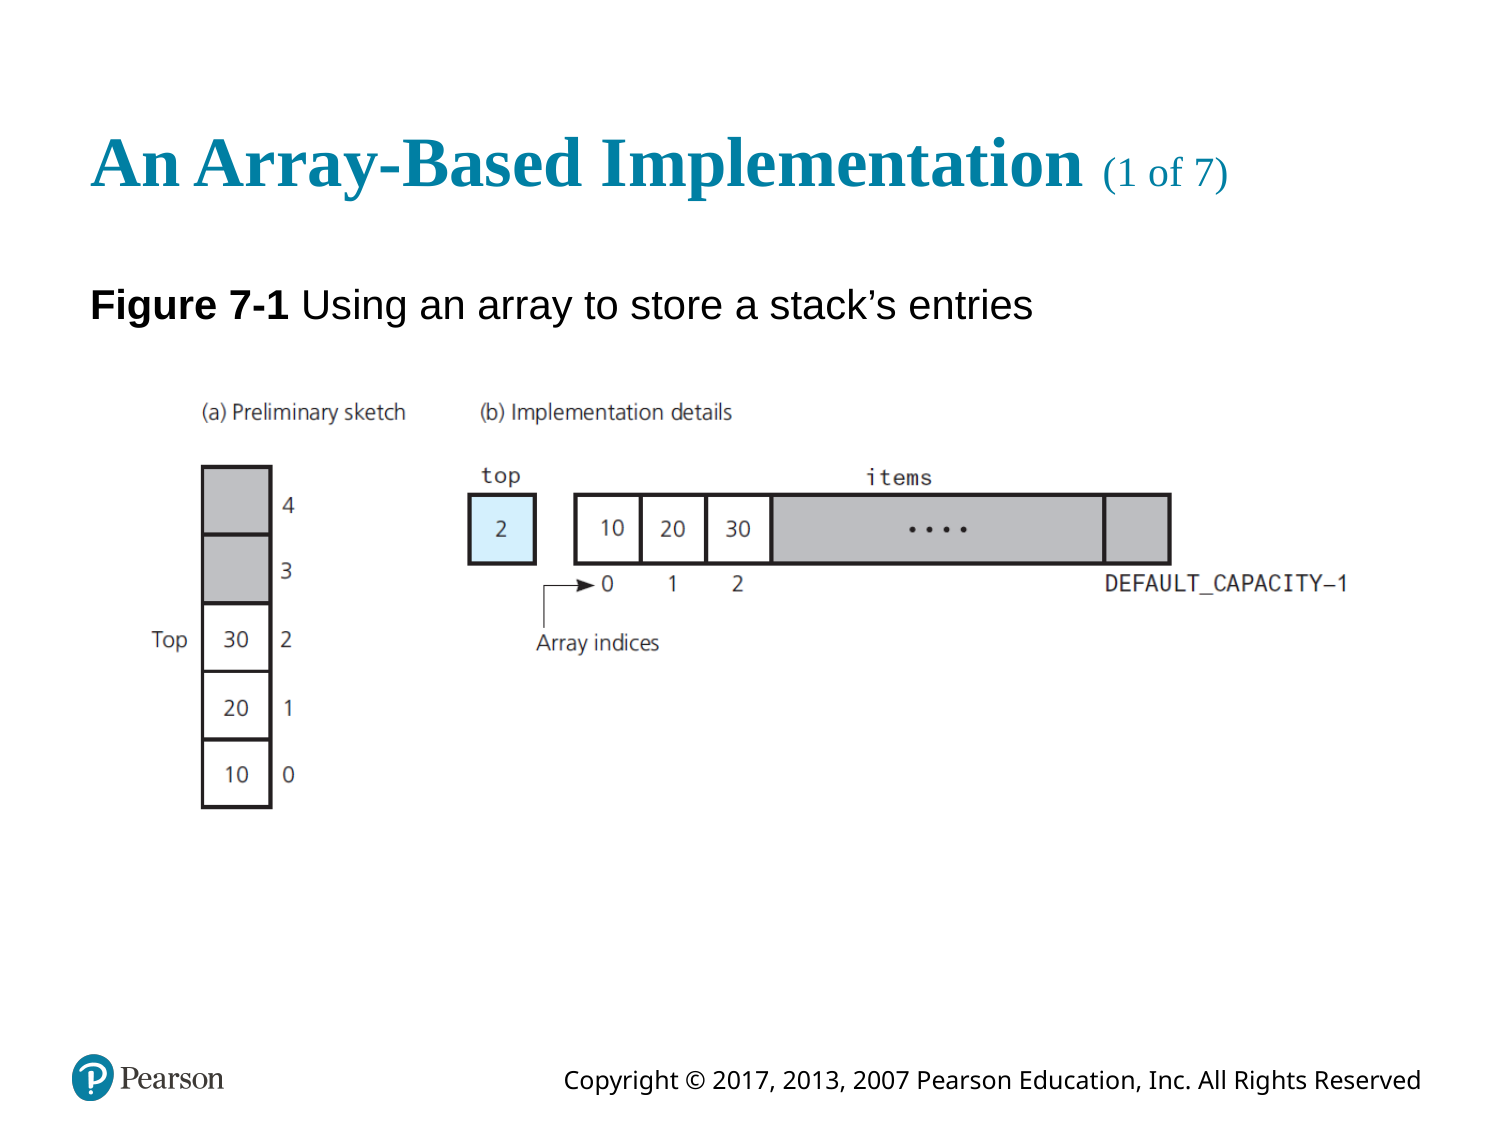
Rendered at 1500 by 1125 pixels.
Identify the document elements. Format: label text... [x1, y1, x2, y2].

picture [126, 379, 1374, 835]
picture [98, 1054, 224, 1101]
picture [72, 1087, 83, 1101]
title An Array-Based Implementation (1 of 7) [75, 35, 1425, 216]
picture [72, 1054, 88, 1070]
picture [80, 1063, 106, 1088]
list Figure 7-1 Using an array to store a stack’s entries [75, 262, 1425, 333]
